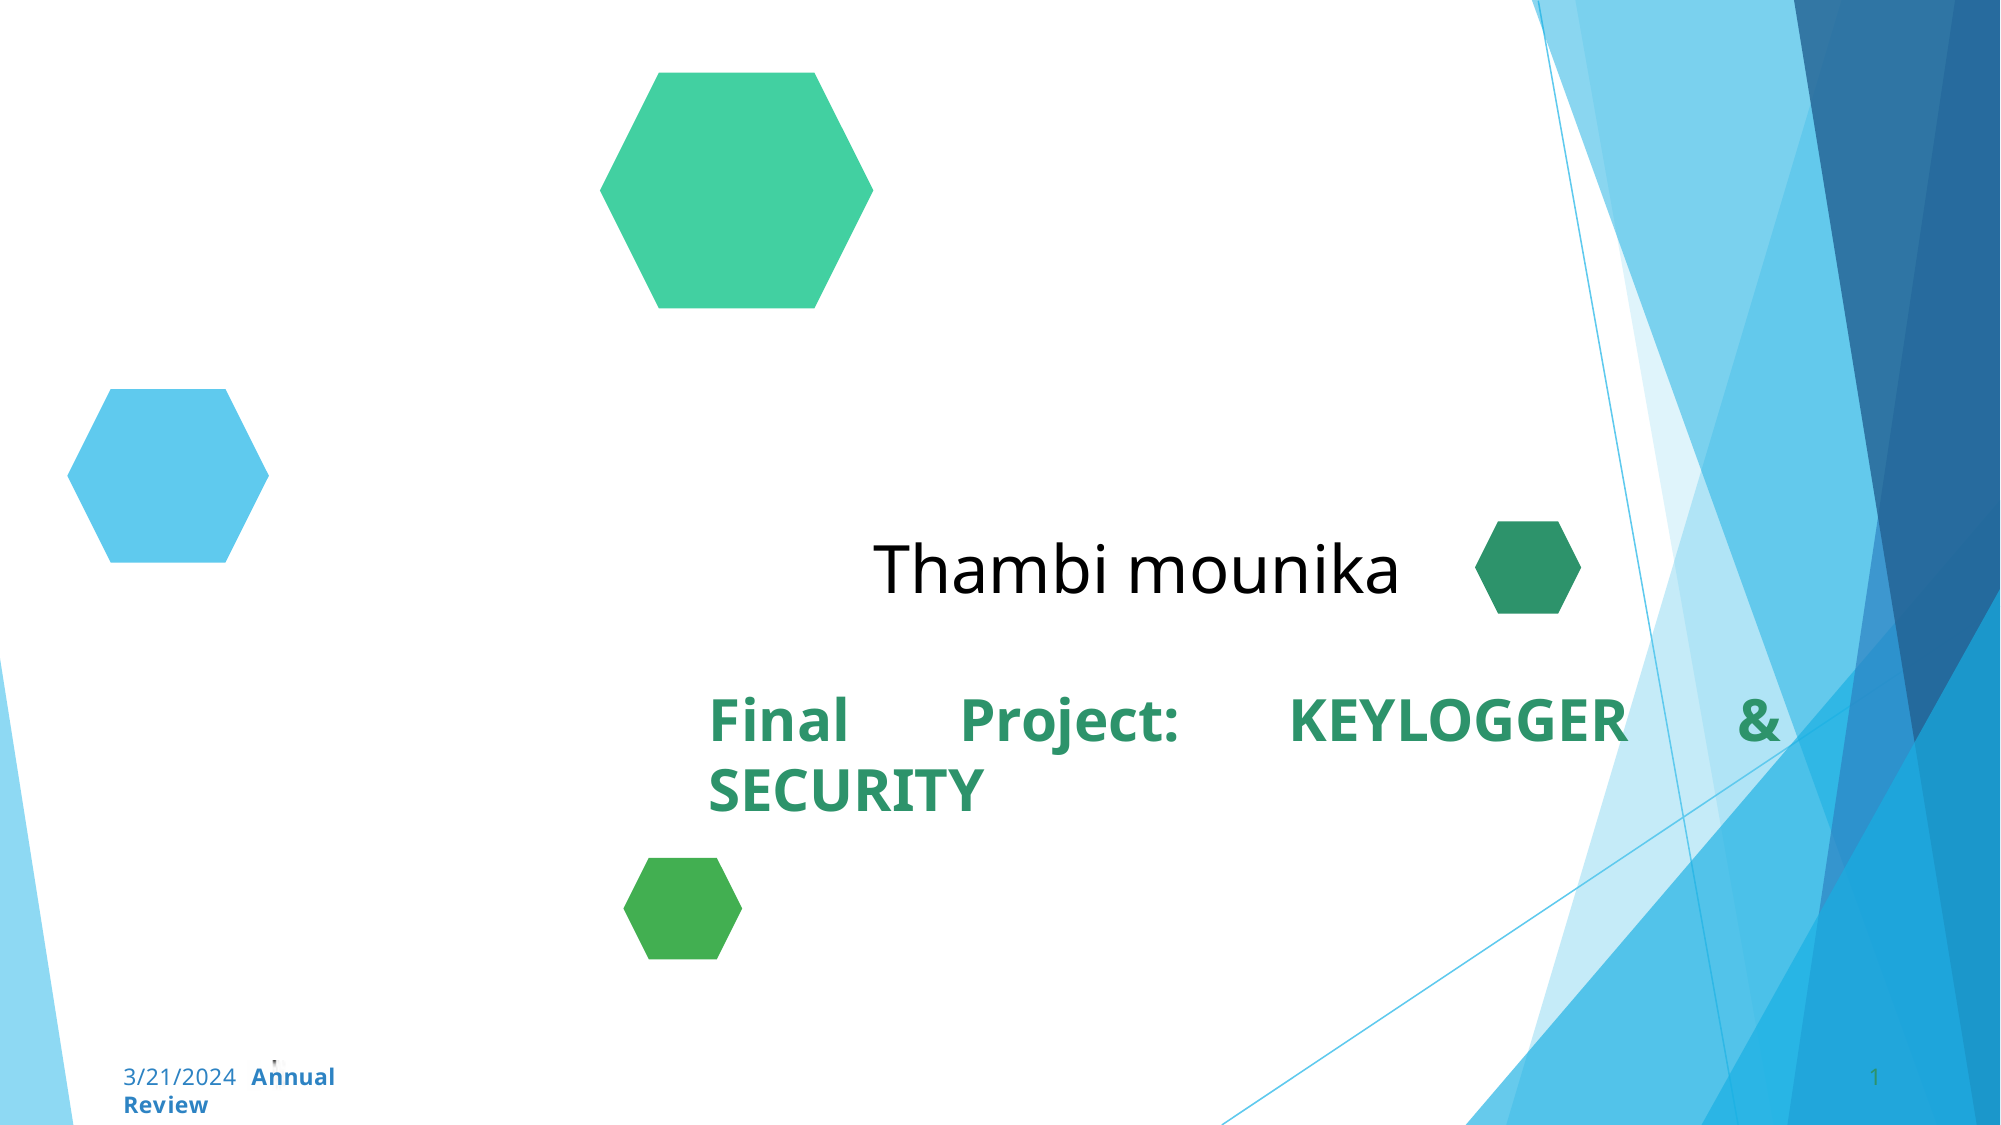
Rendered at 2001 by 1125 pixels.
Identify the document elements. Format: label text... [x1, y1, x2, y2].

slide_number 1 [1862, 1061, 1888, 1125]
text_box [67, 388, 1582, 614]
text_box Final Project: KEYLOGGER & SECURITY [706, 680, 1782, 823]
text_box 3/21/2024 Annual Review [121, 1103, 417, 1118]
text_box [599, 72, 874, 309]
text_box [623, 857, 743, 960]
picture [110, 1060, 463, 1094]
title Thambi mounika [1585, 527, 1825, 608]
